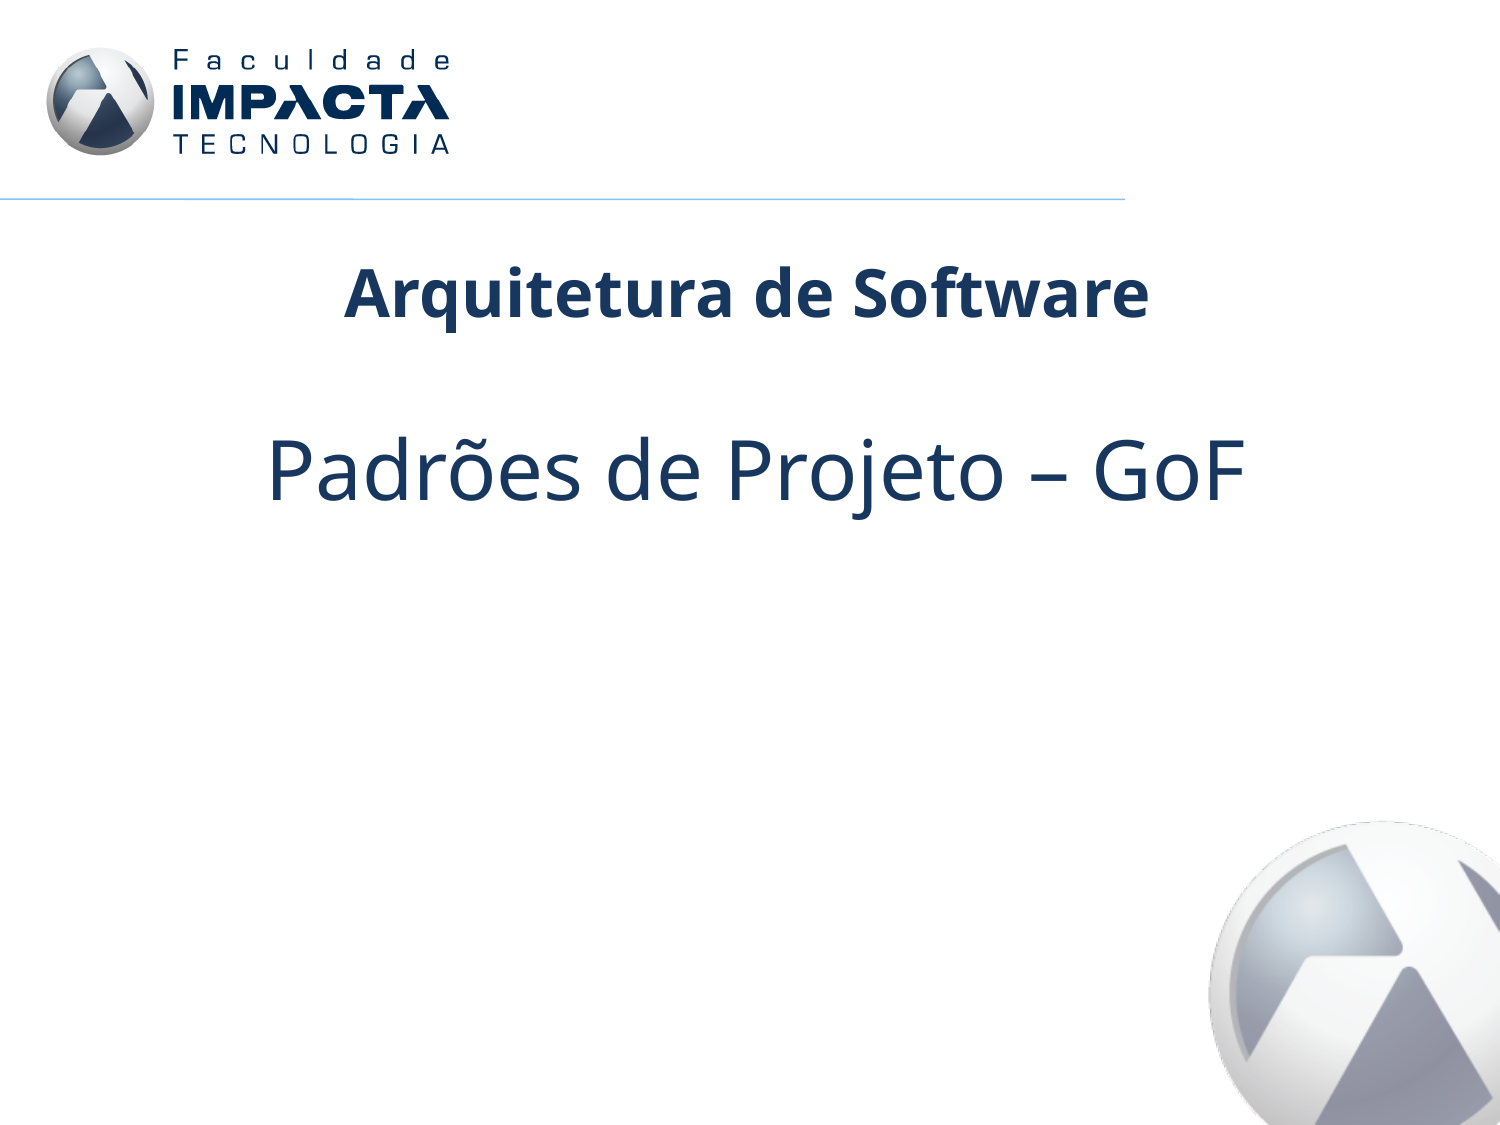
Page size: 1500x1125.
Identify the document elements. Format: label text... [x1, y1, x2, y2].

list Padrões de Projeto – GoF [117, 410, 1395, 926]
picture [1206, 787, 1500, 1125]
picture [35, 35, 458, 164]
